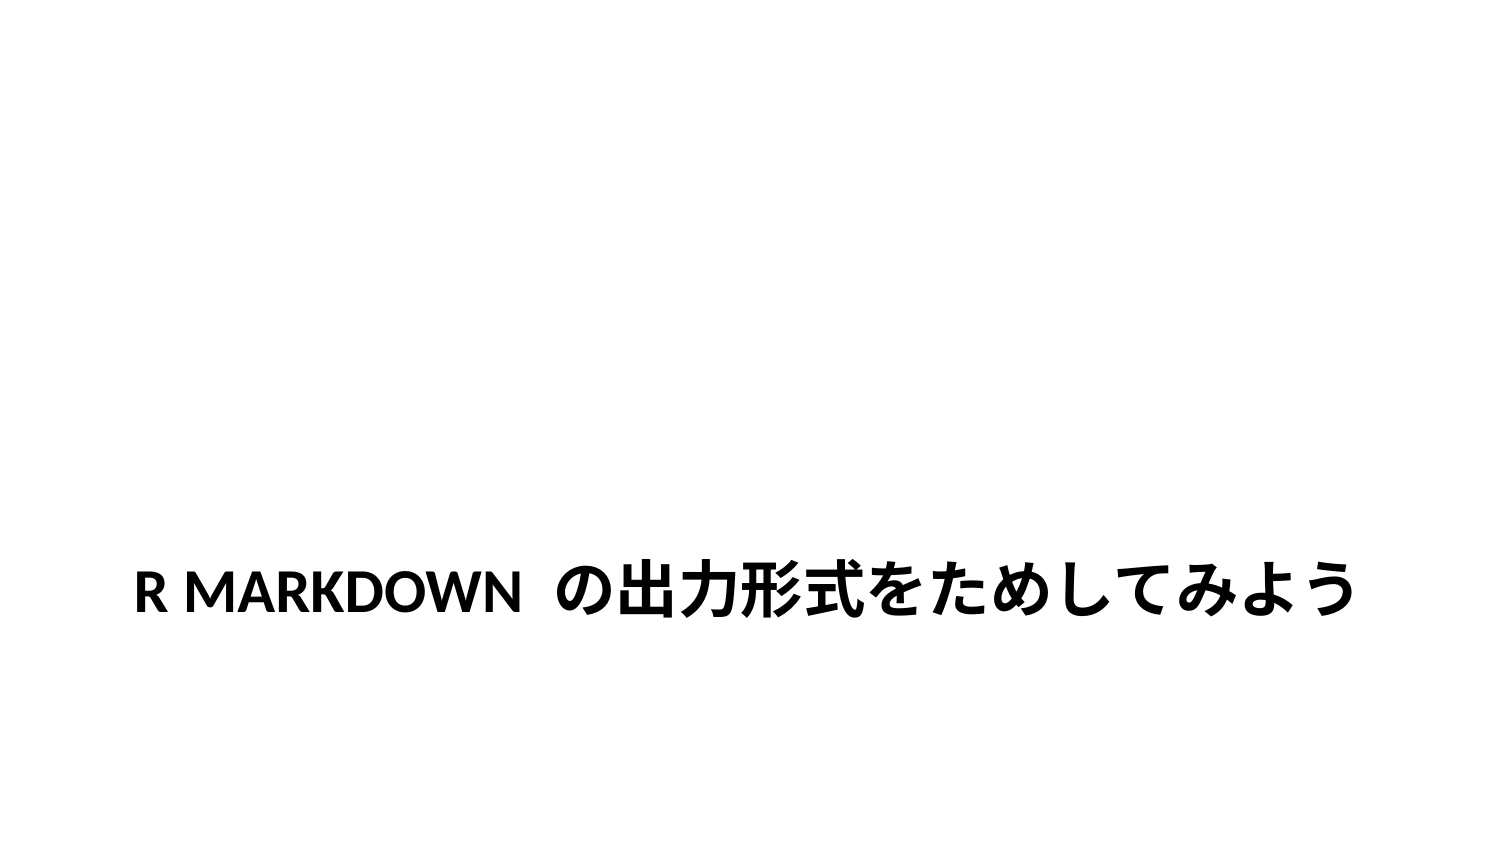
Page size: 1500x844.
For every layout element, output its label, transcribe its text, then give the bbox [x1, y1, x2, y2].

title R Markdown の出力形式をためしてみよう [118, 542, 1394, 710]
